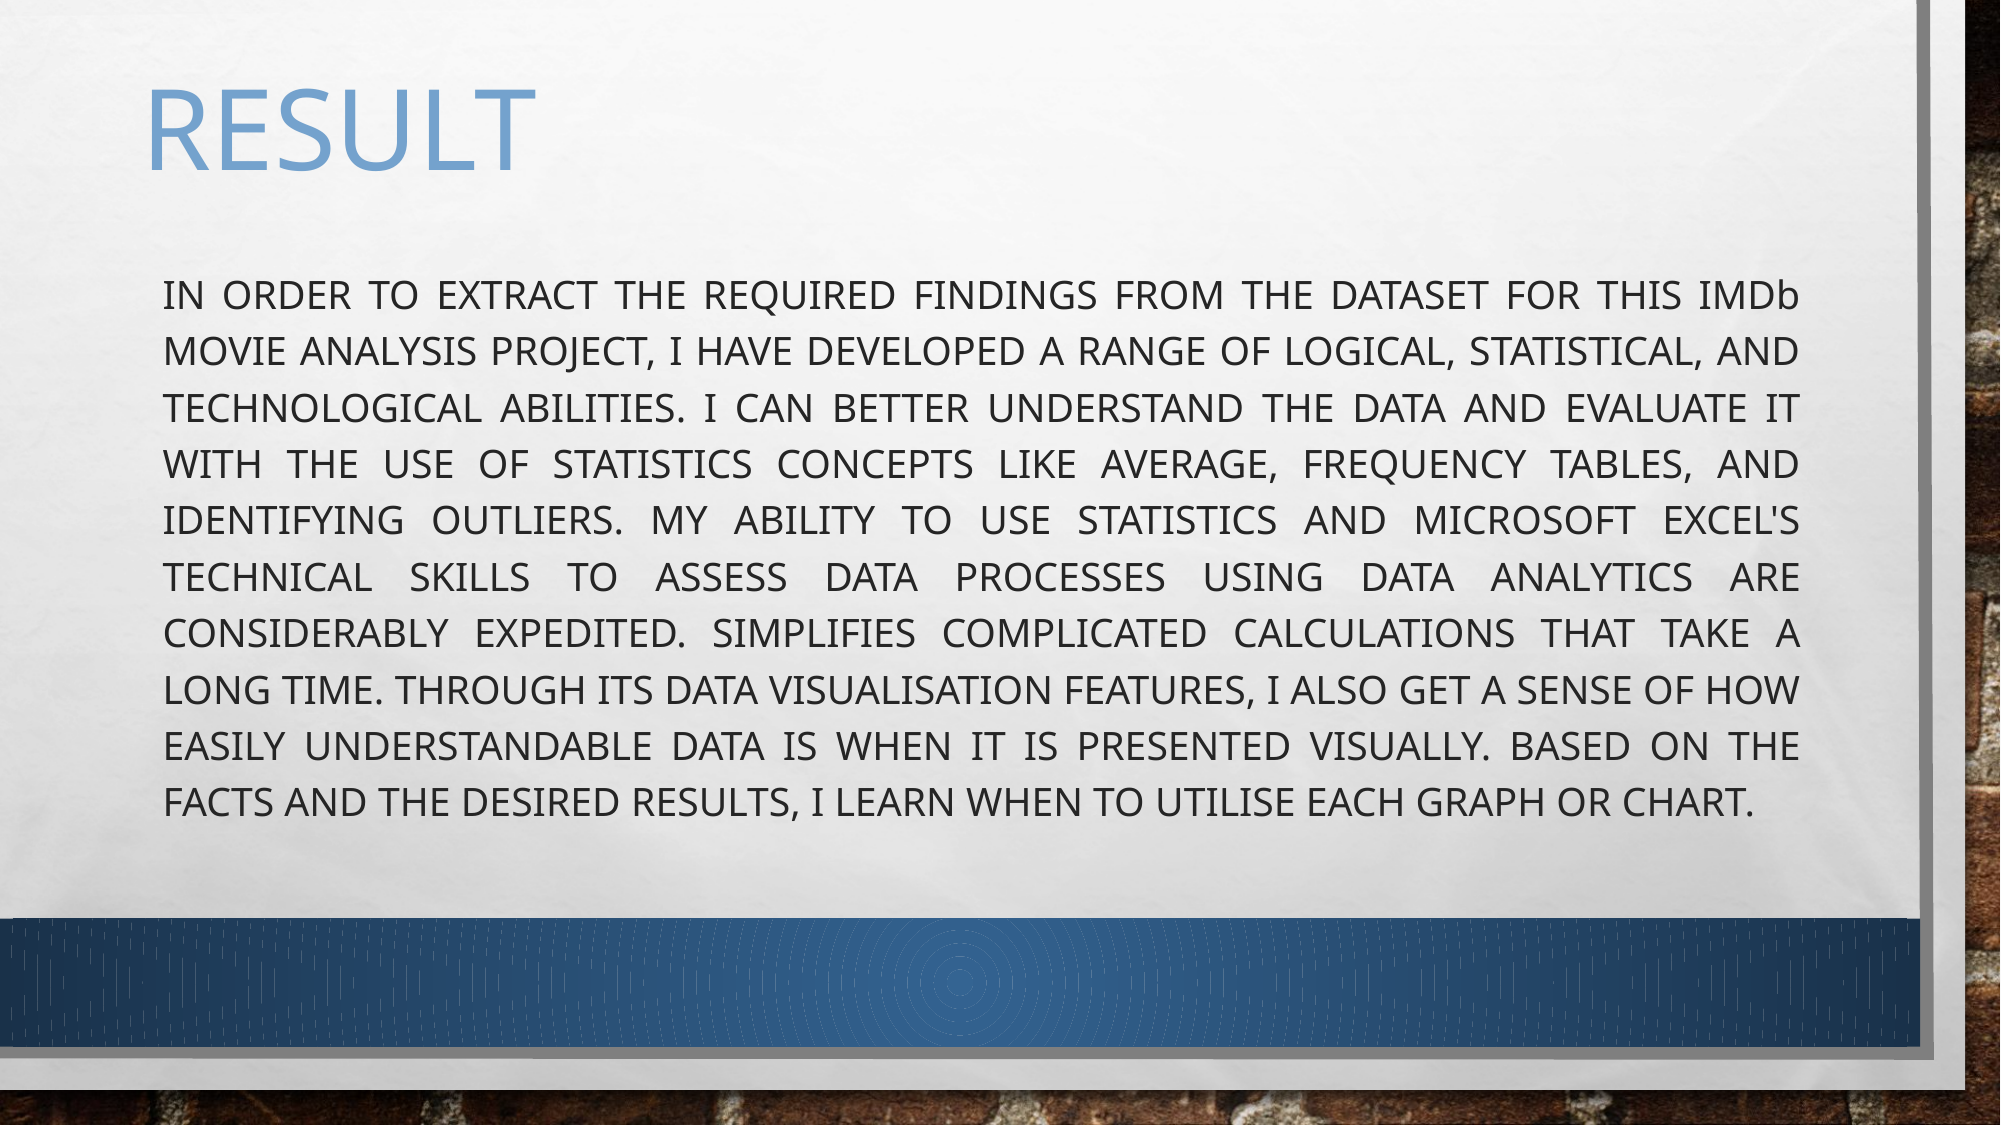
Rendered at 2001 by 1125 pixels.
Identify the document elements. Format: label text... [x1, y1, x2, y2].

picture [0, 0, 2001, 1125]
picture [0, 0, 1919, 918]
list IN ORDER TO EXTRACT THE REQUIRED FINDINGS FROM THE DATASET FOR THIS IMDb MOVIE ANALYSIS PROJECT, I HAVE DEVELOPED A RANGE OF LOGICAL, STATISTICAL, AND TECHNOLOGICAL ABILITIES. I CAN BETTER UNDERSTAND THE DATA AND EVALUATE IT WITH THE USE OF STATISTICS CONCEPTS LIKE AVERAGE, FREQUENCY TABLES, AND IDENTIFYING OUTLIERS. MY ABILITY TO USE STATISTICS AND MICROSOFT EXCEL'S TECHNICAL SKILLS TO ASSESS DATA PROCESSES USING DATA ANALYTICS ARE CONSIDERABLY EXPEDITED. SIMPLIFIES COMPLICATED CALCULATIONS THAT TAKE A LONG TIME. THROUGH ITS DATA VISUALISATION FEATURES, I ALSO GET A SENSE OF HOW EASILY UNDERSTANDABLE DATA IS WHEN IT IS PRESENTED VISUALLY. BASED ON THE FACTS AND THE DESIRED RESULTS, I LEARN WHEN TO UTILISE EACH GRAPH OR CHART. [112, 253, 1818, 861]
title RESULT [126, 51, 1833, 216]
